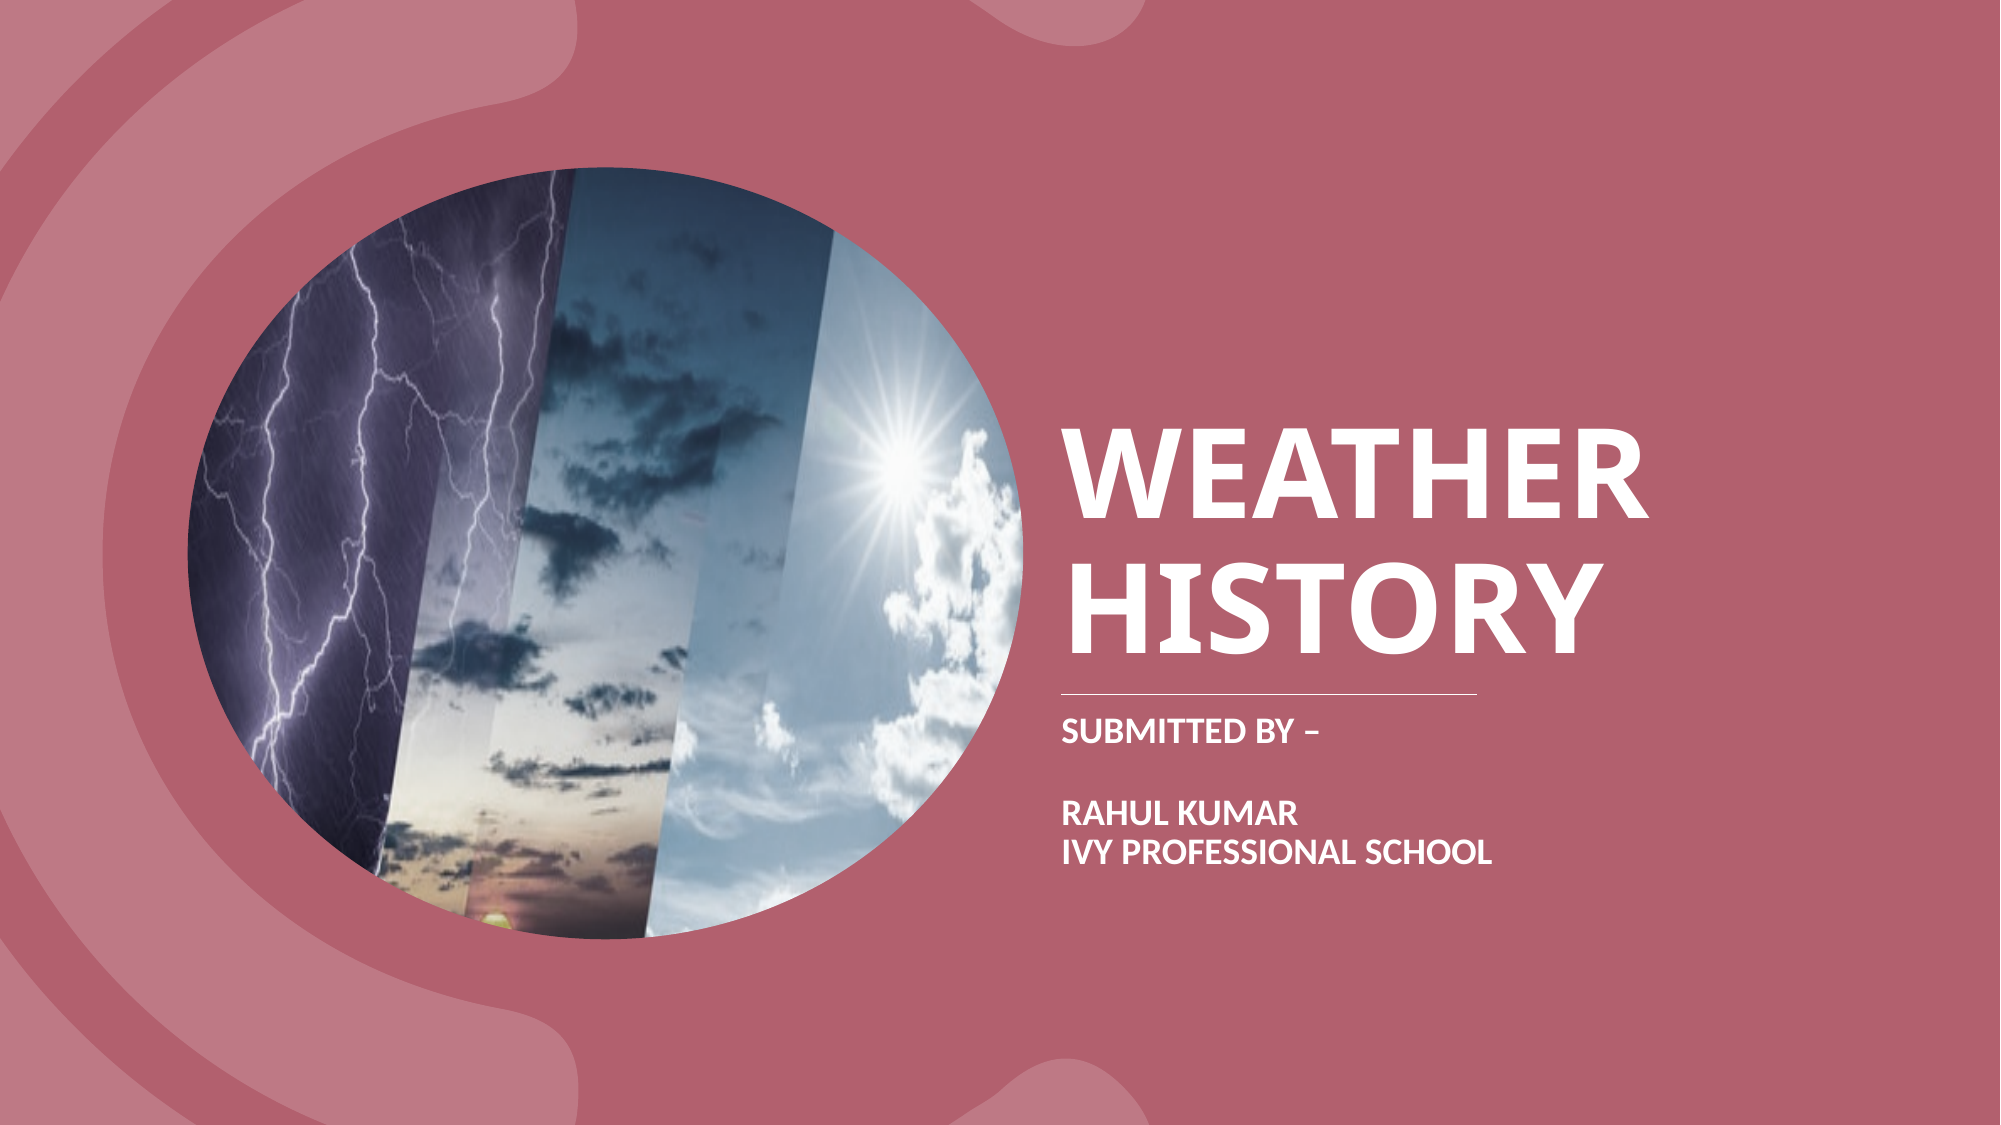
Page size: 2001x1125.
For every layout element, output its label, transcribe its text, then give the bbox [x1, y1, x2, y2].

subtitle Submitted by – RAHUL KUMAR IVY PROFESSIONAL SCHOOL [1046, 703, 1891, 903]
picture [187, 167, 1024, 940]
title Weather HISTORY [1046, 270, 1838, 689]
